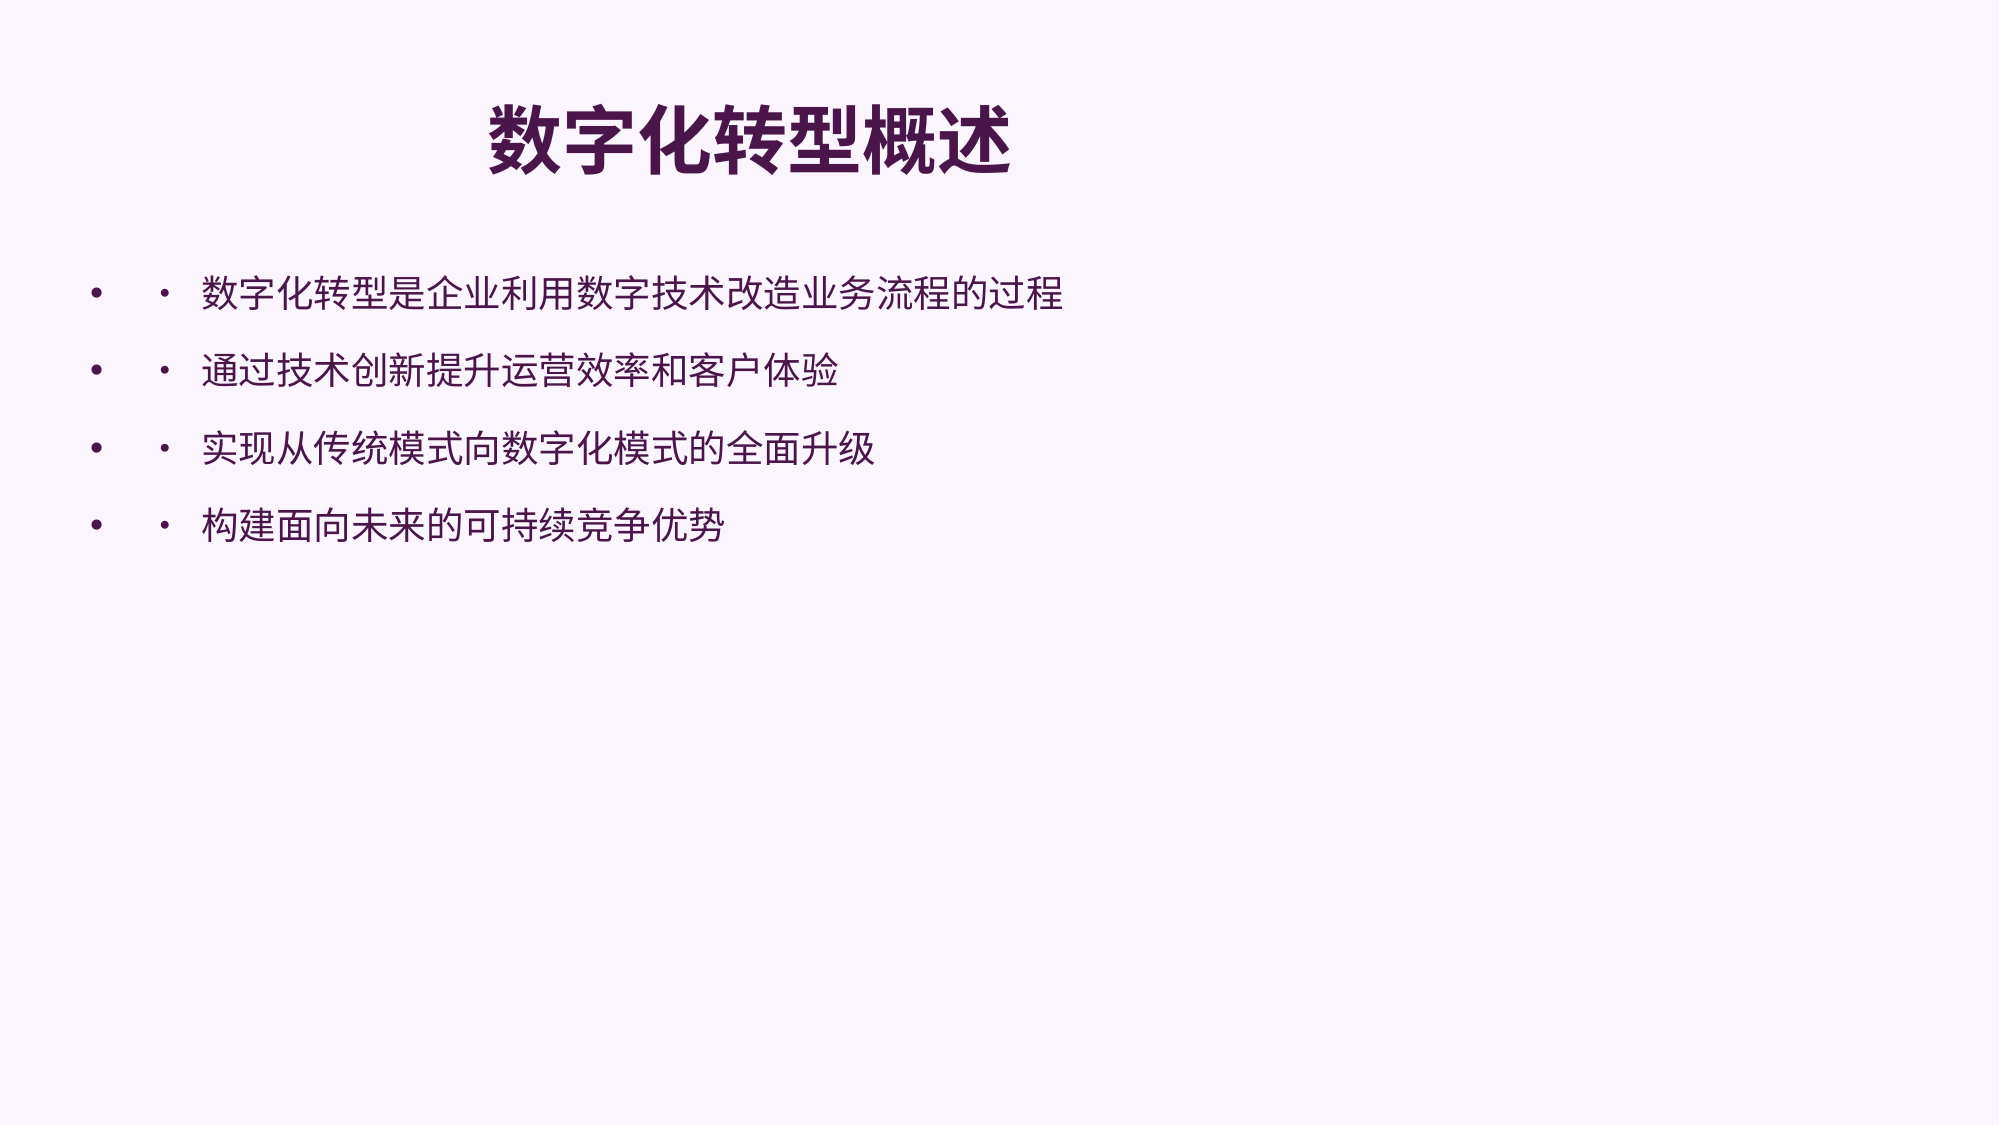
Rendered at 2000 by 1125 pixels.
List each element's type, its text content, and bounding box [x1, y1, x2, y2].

list • 数字化转型是企业利用数字技术改造业务流程的过程 • 通过技术创新提升运营效率和客户体验 • 实现从传统模式向数字化模式的全面升级 • 构建面向未来的可持续竞争优势 [75, 262, 1425, 1005]
title 数字化转型概述 [75, 45, 1425, 233]
